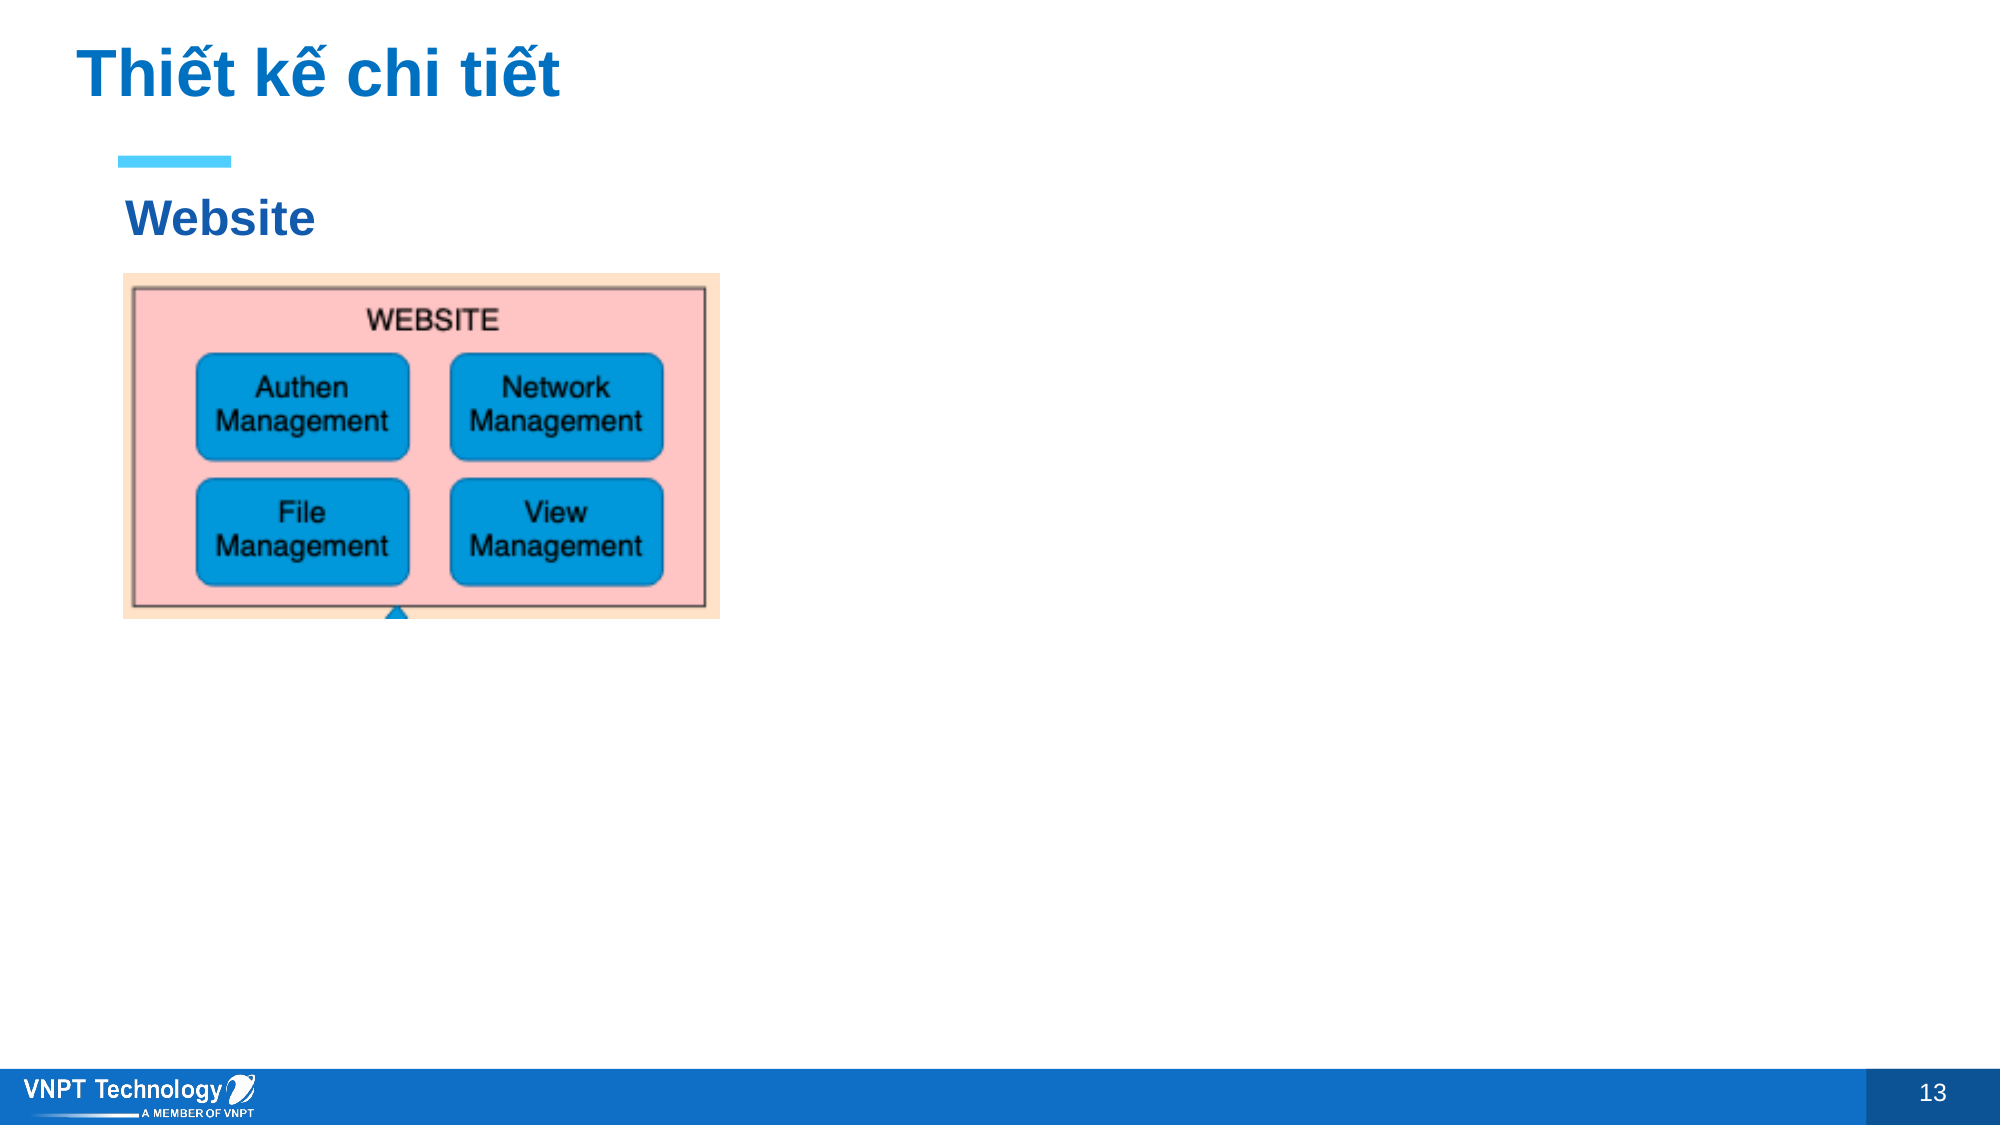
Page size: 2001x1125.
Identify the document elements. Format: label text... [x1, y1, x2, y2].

picture [123, 273, 721, 619]
slide_number 13 [1866, 1069, 2000, 1125]
title Thiết kế chi tiết [61, 22, 1708, 94]
text_box Website [110, 178, 772, 254]
picture [22, 1070, 257, 1120]
